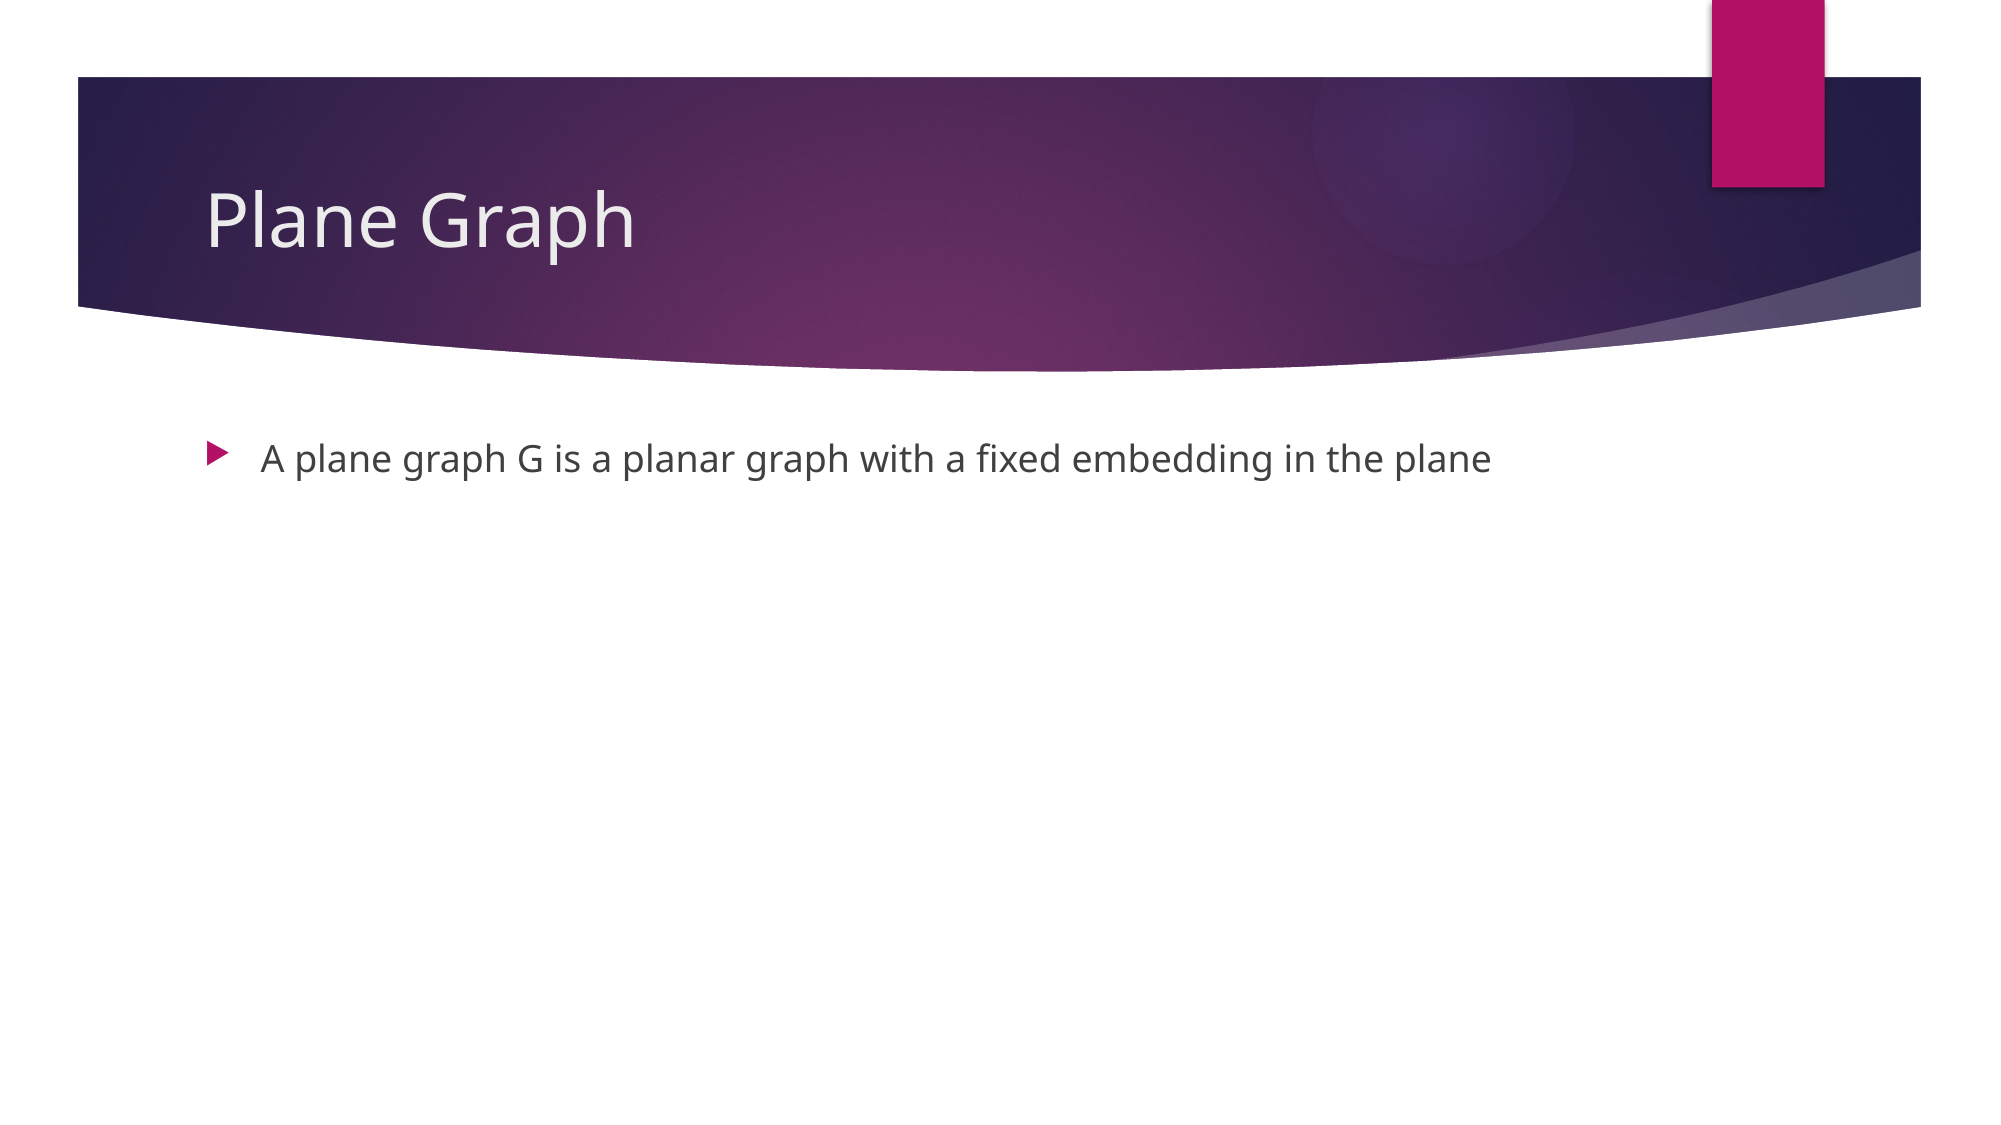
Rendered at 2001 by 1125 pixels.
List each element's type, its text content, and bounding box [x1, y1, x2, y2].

title Plane Graph [189, 159, 1627, 276]
list A plane graph G is a planar graph with a fixed embedding in the plane [189, 427, 1638, 988]
